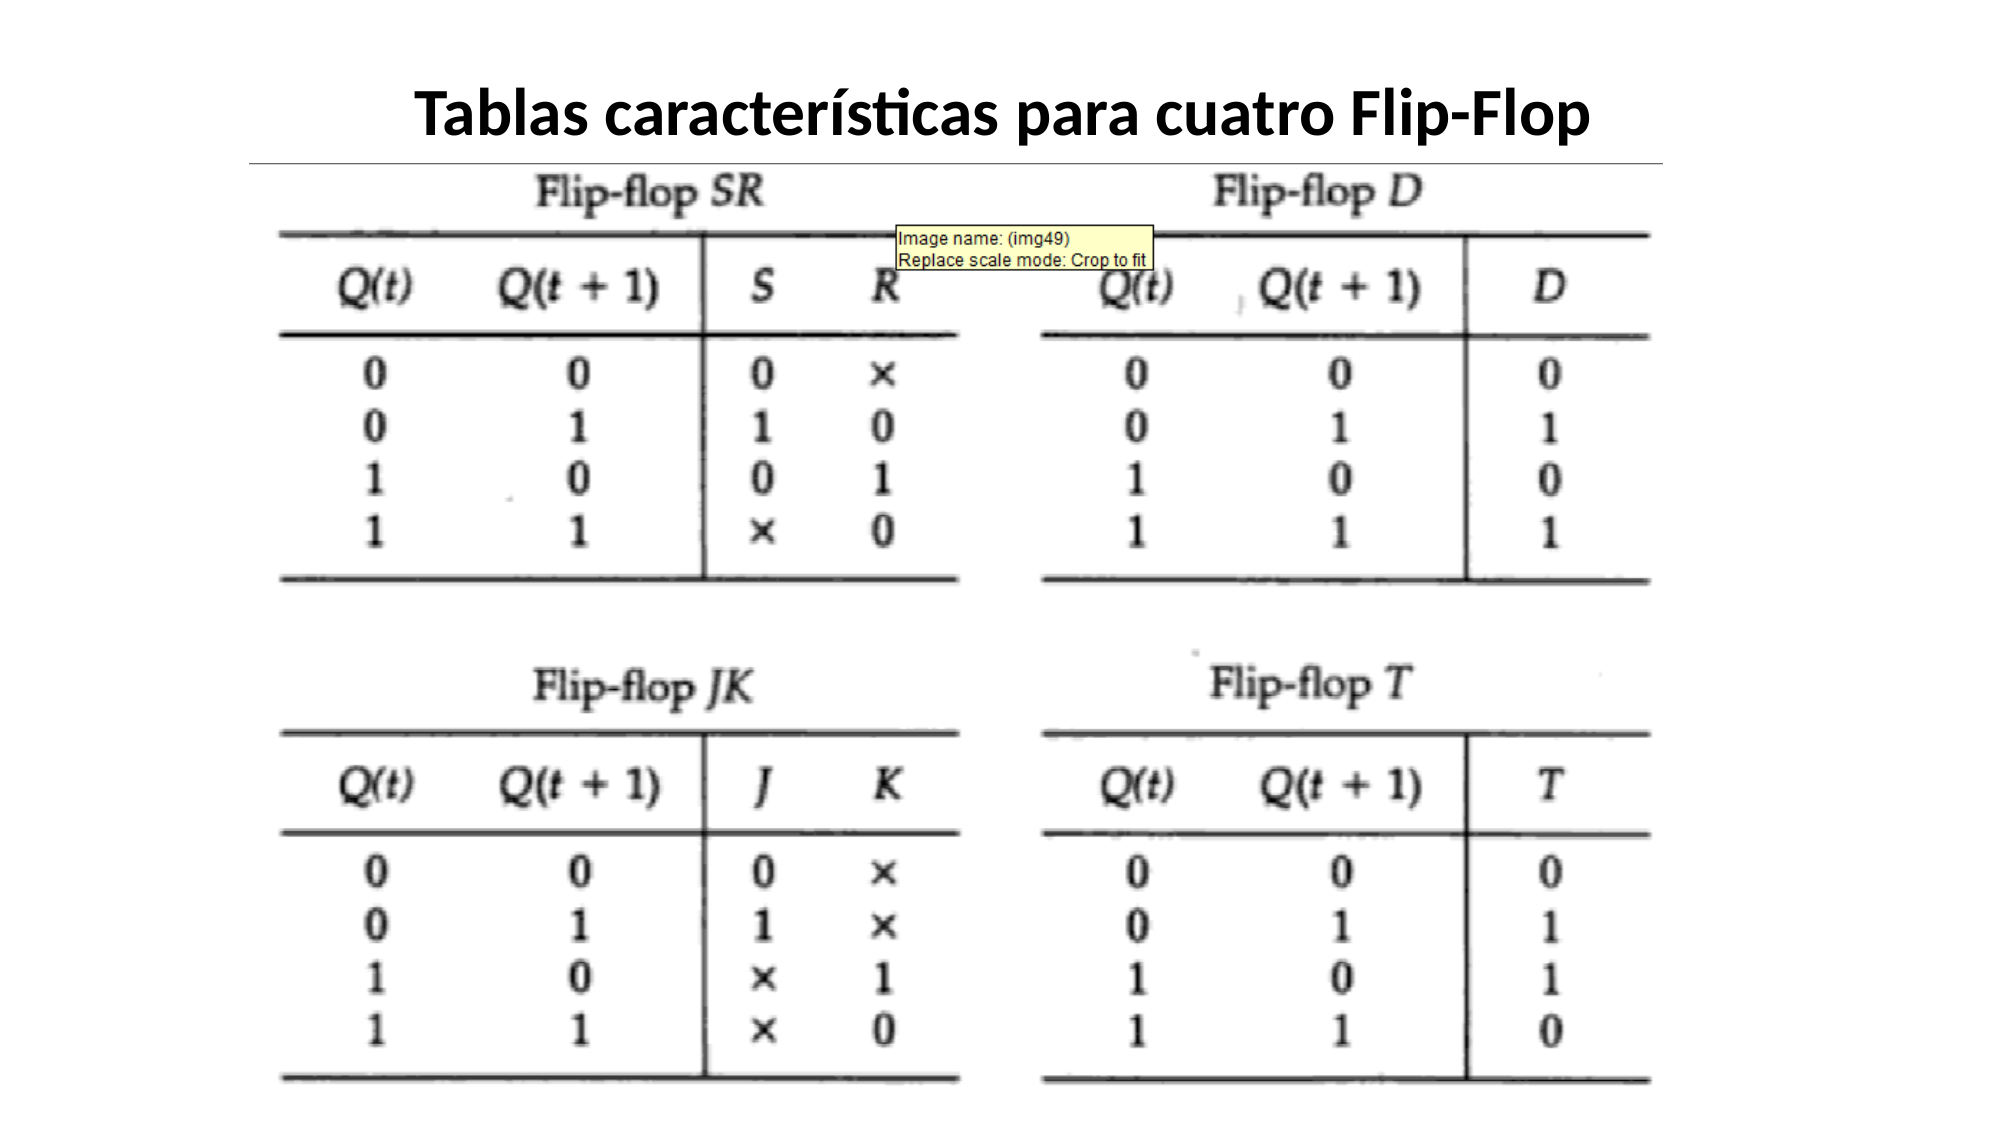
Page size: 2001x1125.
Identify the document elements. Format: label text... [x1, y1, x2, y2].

picture [249, 163, 1663, 1090]
text_box Tablas características para cuatro Flip-Flop [348, 60, 1659, 162]
